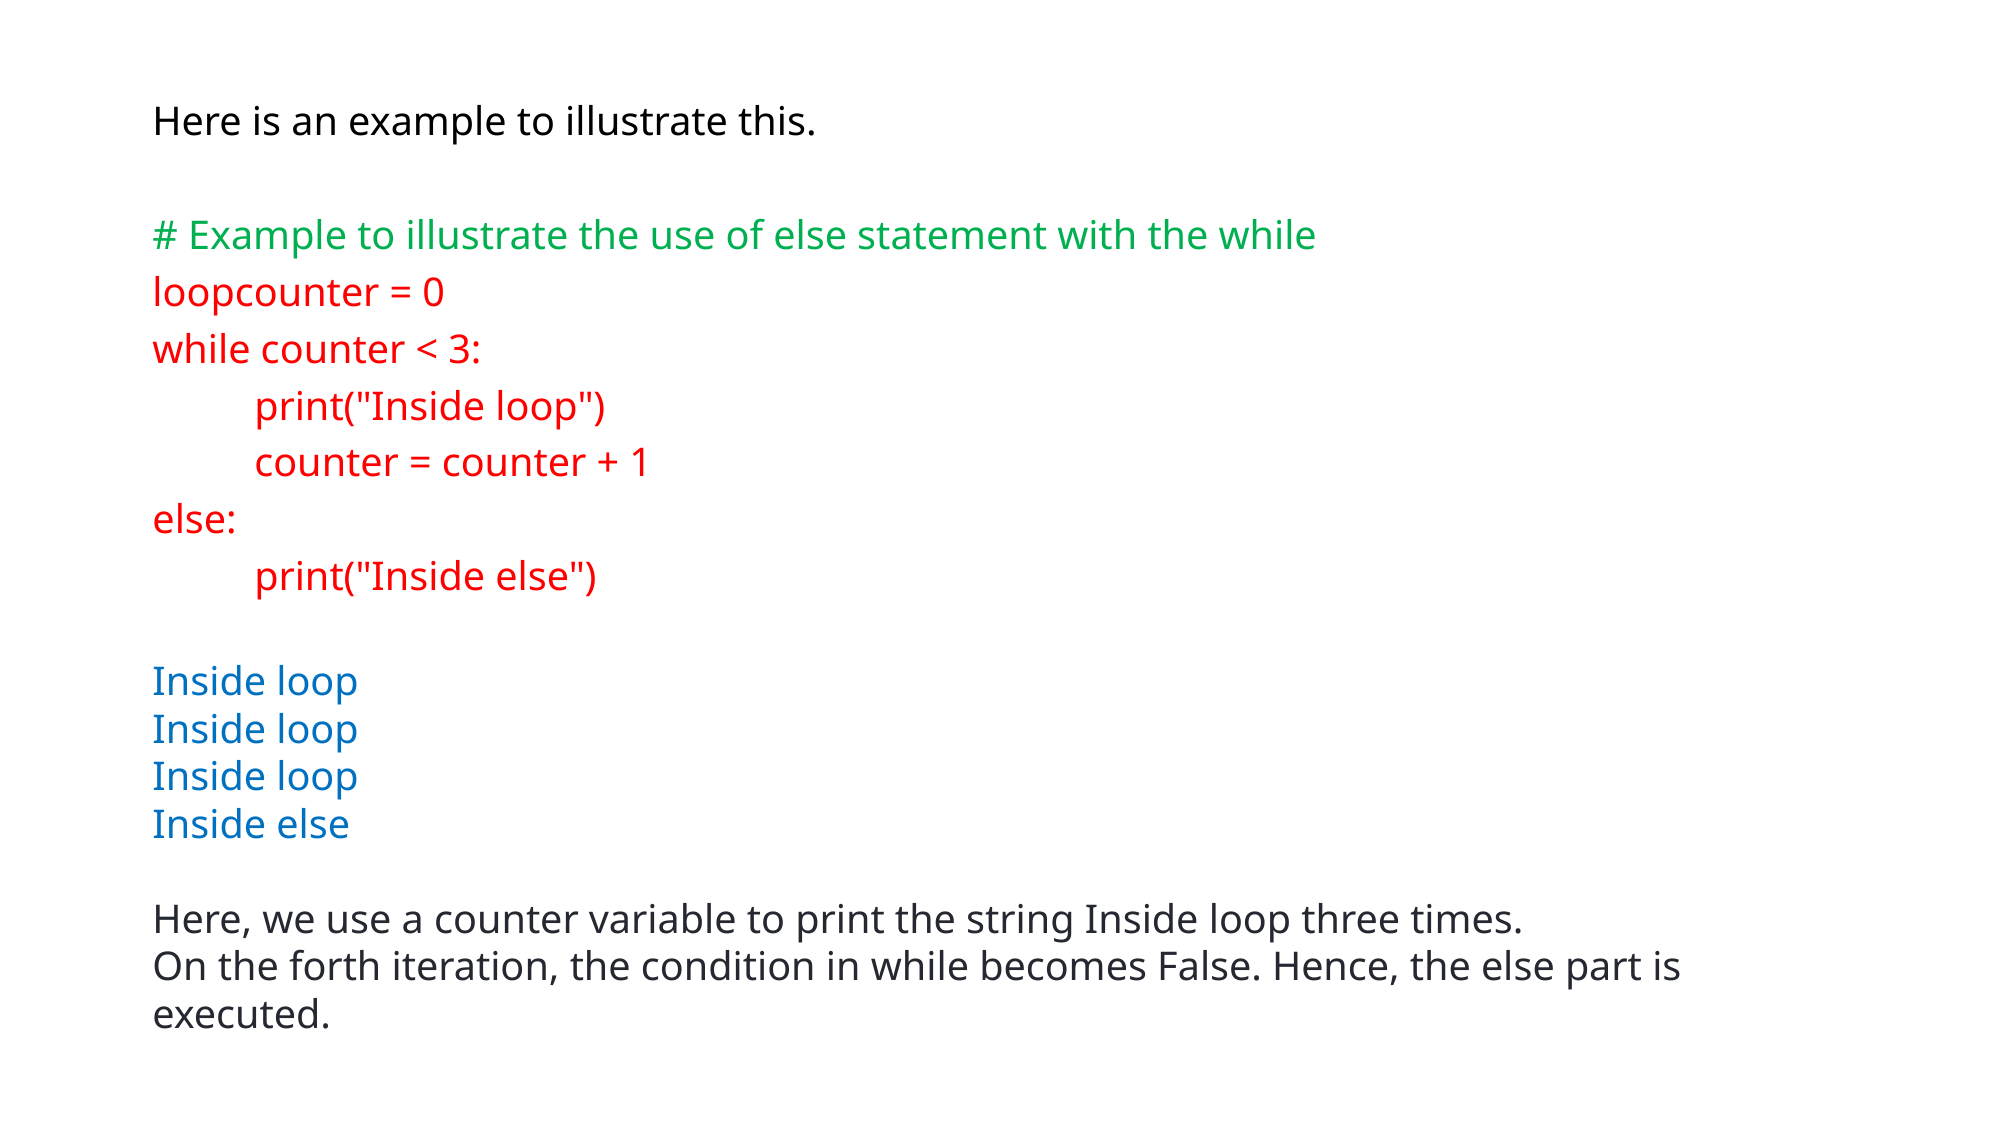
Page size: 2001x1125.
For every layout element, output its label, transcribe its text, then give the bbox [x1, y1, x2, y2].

list Here is an example to illustrate this. # Example to illustrate the use of else statement with the while loopcounter = 0 while counter < 3: print("Inside loop") counter = counter + 1 else: print("Inside else") Inside loop Inside loop Inside loop Inside else Here, we use a counter variable to print the string Inside loop three times. On the forth iteration, the condition in while becomes False. Hence, the else part is executed. [137, 94, 1863, 1050]
